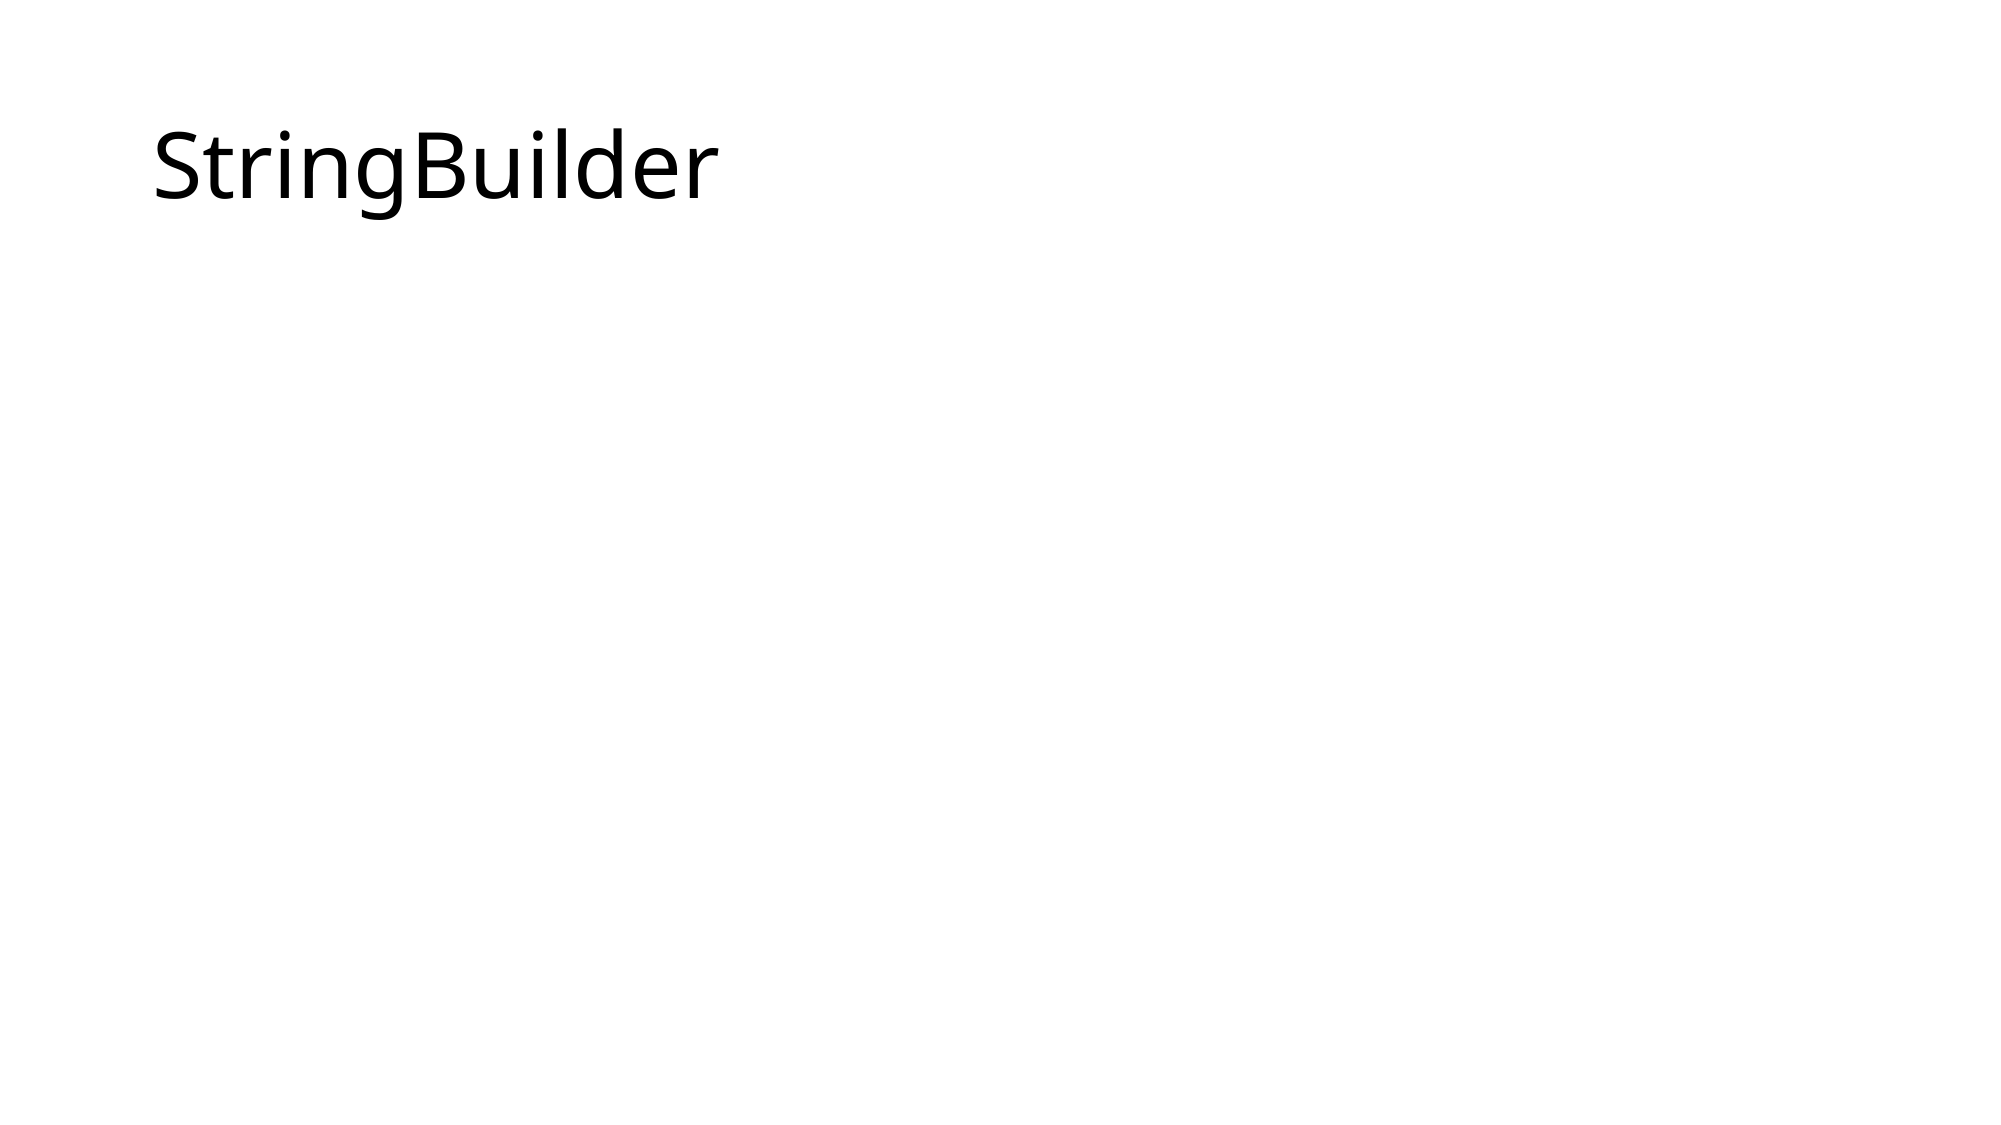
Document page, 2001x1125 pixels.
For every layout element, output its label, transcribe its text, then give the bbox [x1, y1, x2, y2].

title StringBuilder [137, 59, 1863, 278]
